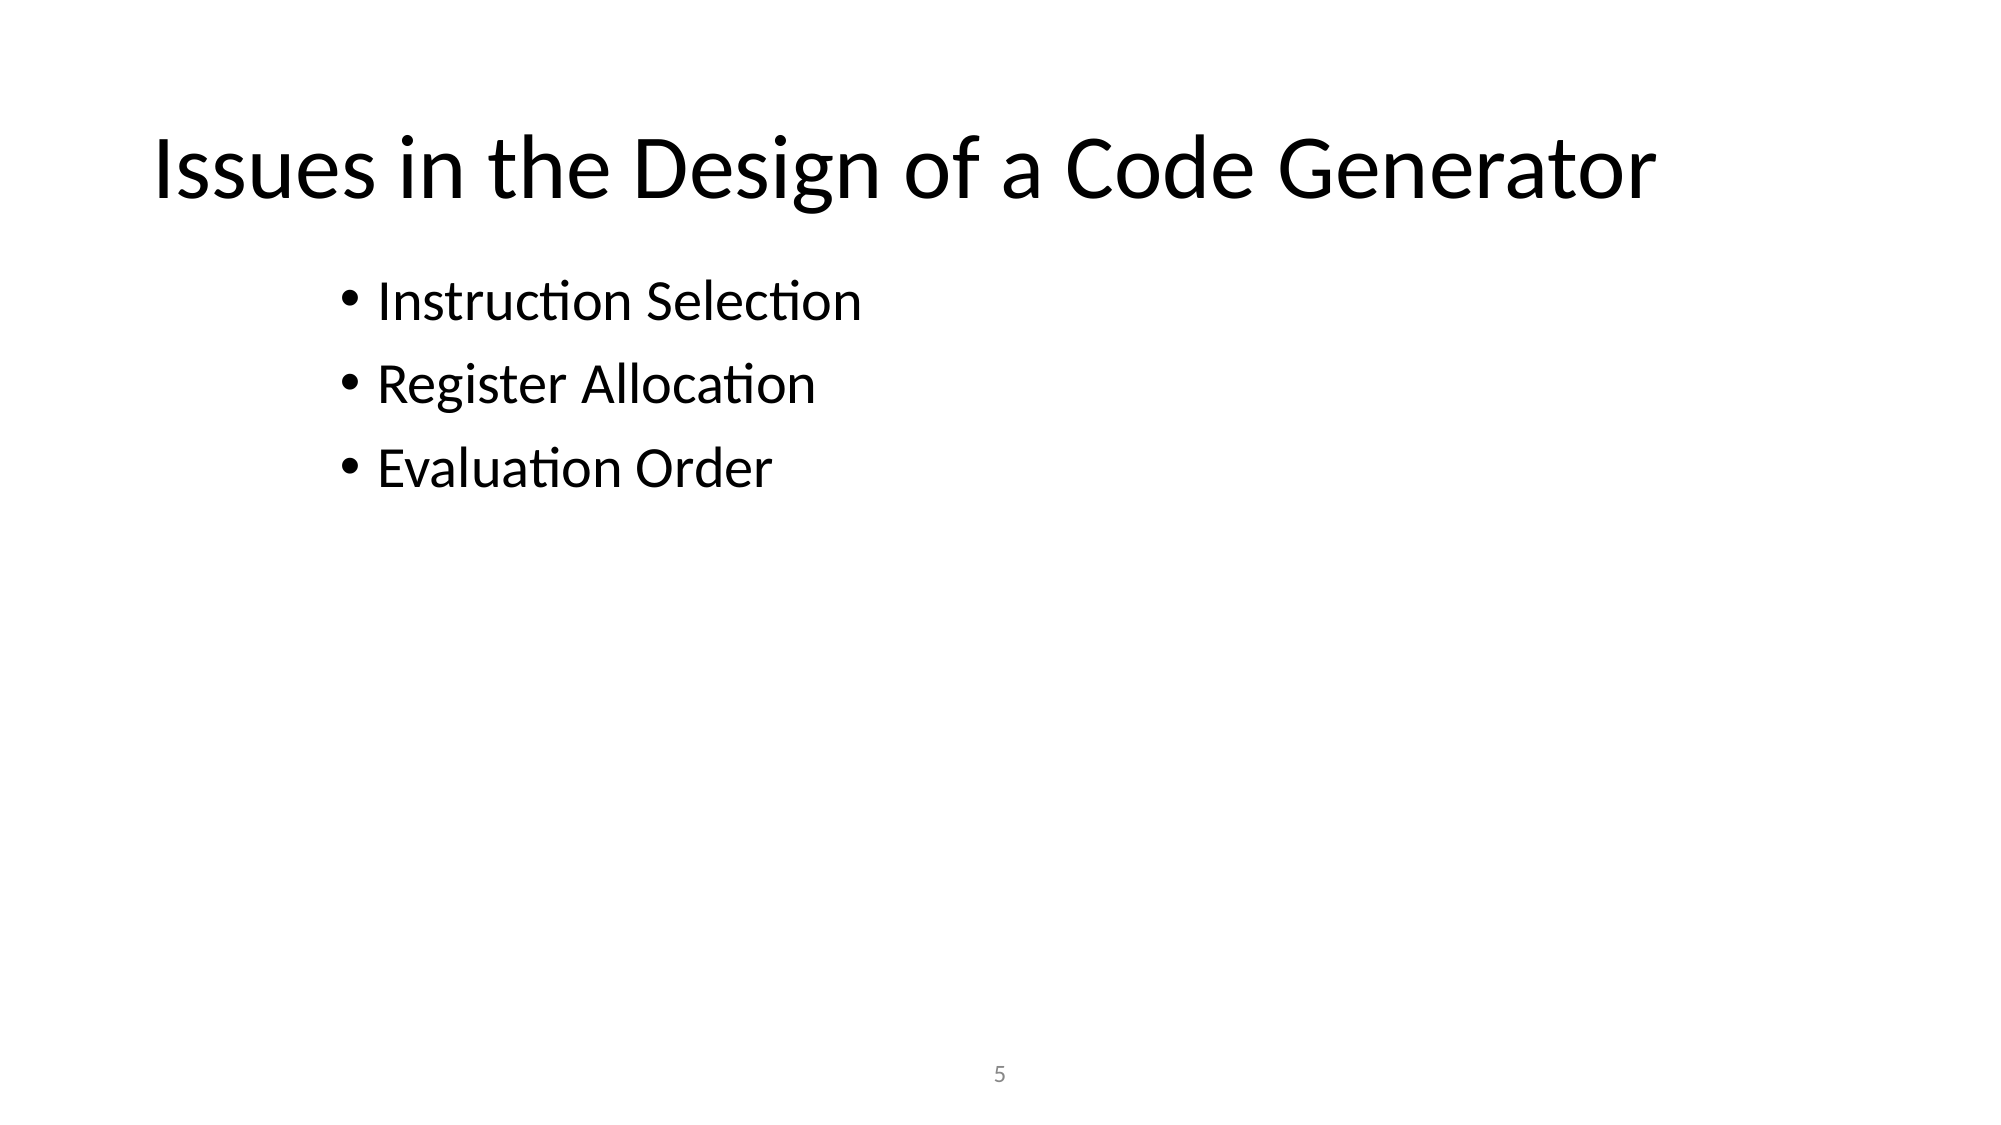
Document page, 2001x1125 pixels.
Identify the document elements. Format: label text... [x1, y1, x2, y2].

slide_number ‹#› [662, 1042, 1338, 1103]
list Instruction Selection Register Allocation Evaluation Order [324, 262, 1550, 1062]
title Issues in the Design of a Code Generator [137, 59, 1863, 278]
